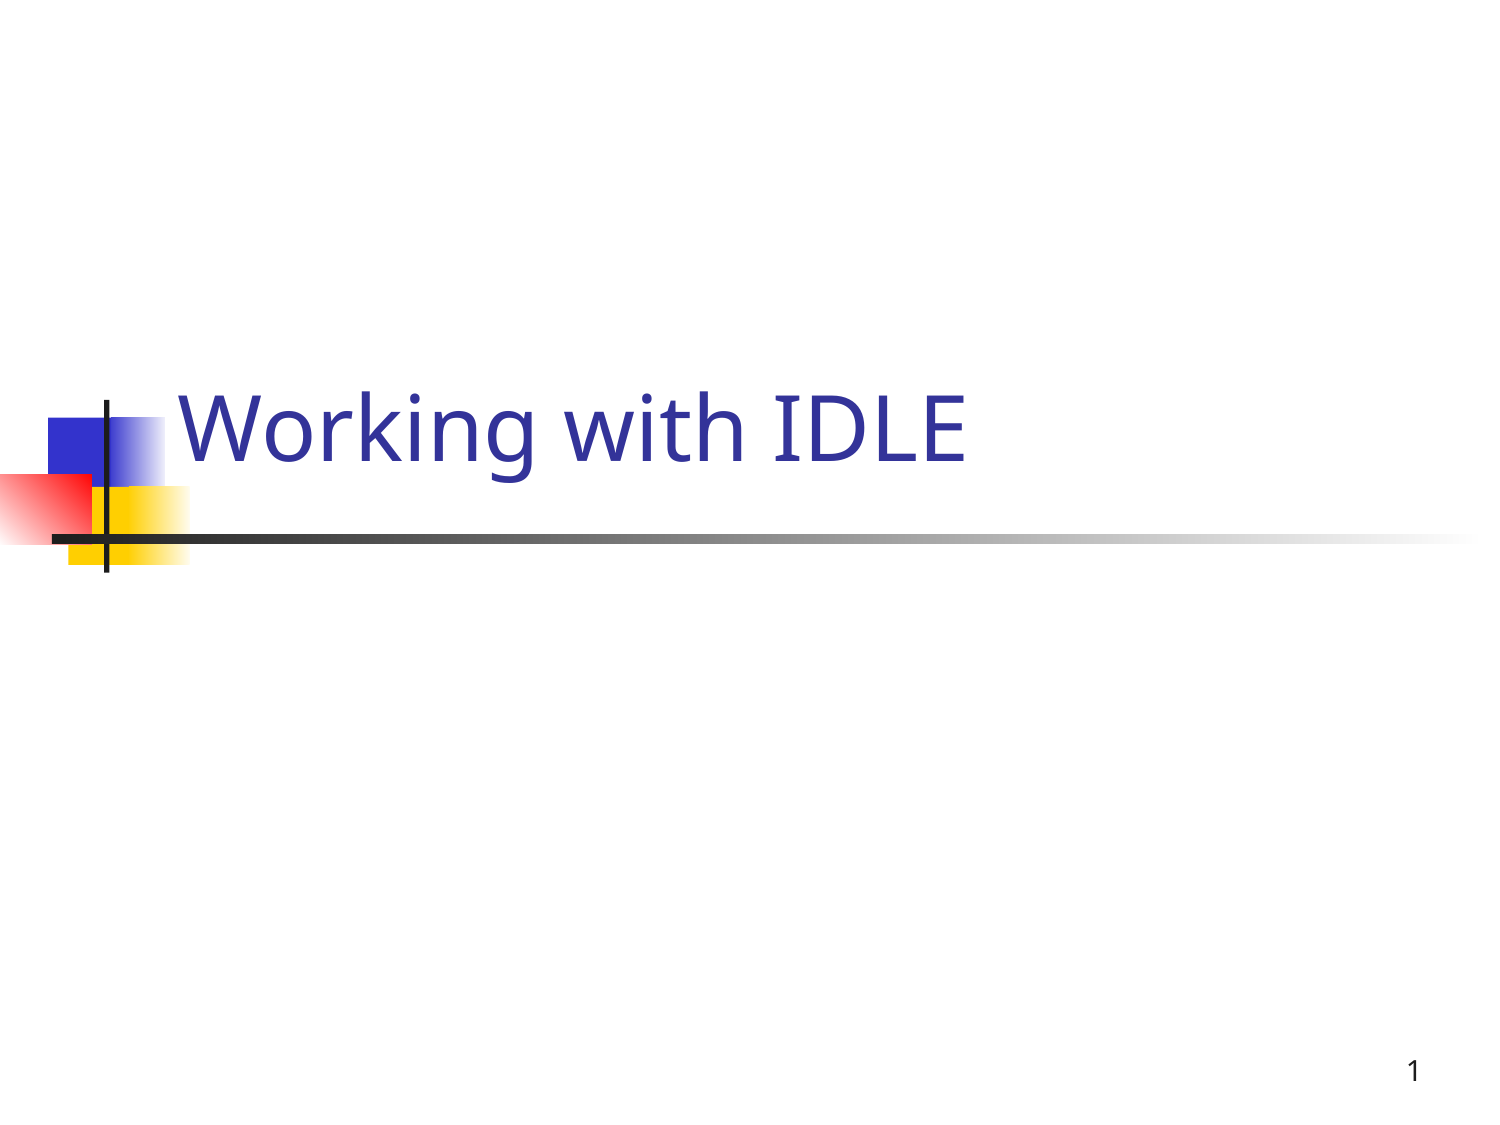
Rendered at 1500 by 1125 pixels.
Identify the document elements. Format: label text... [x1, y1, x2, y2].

slide_number 1 [1124, 1024, 1438, 1101]
title Working with IDLE [162, 299, 1438, 488]
